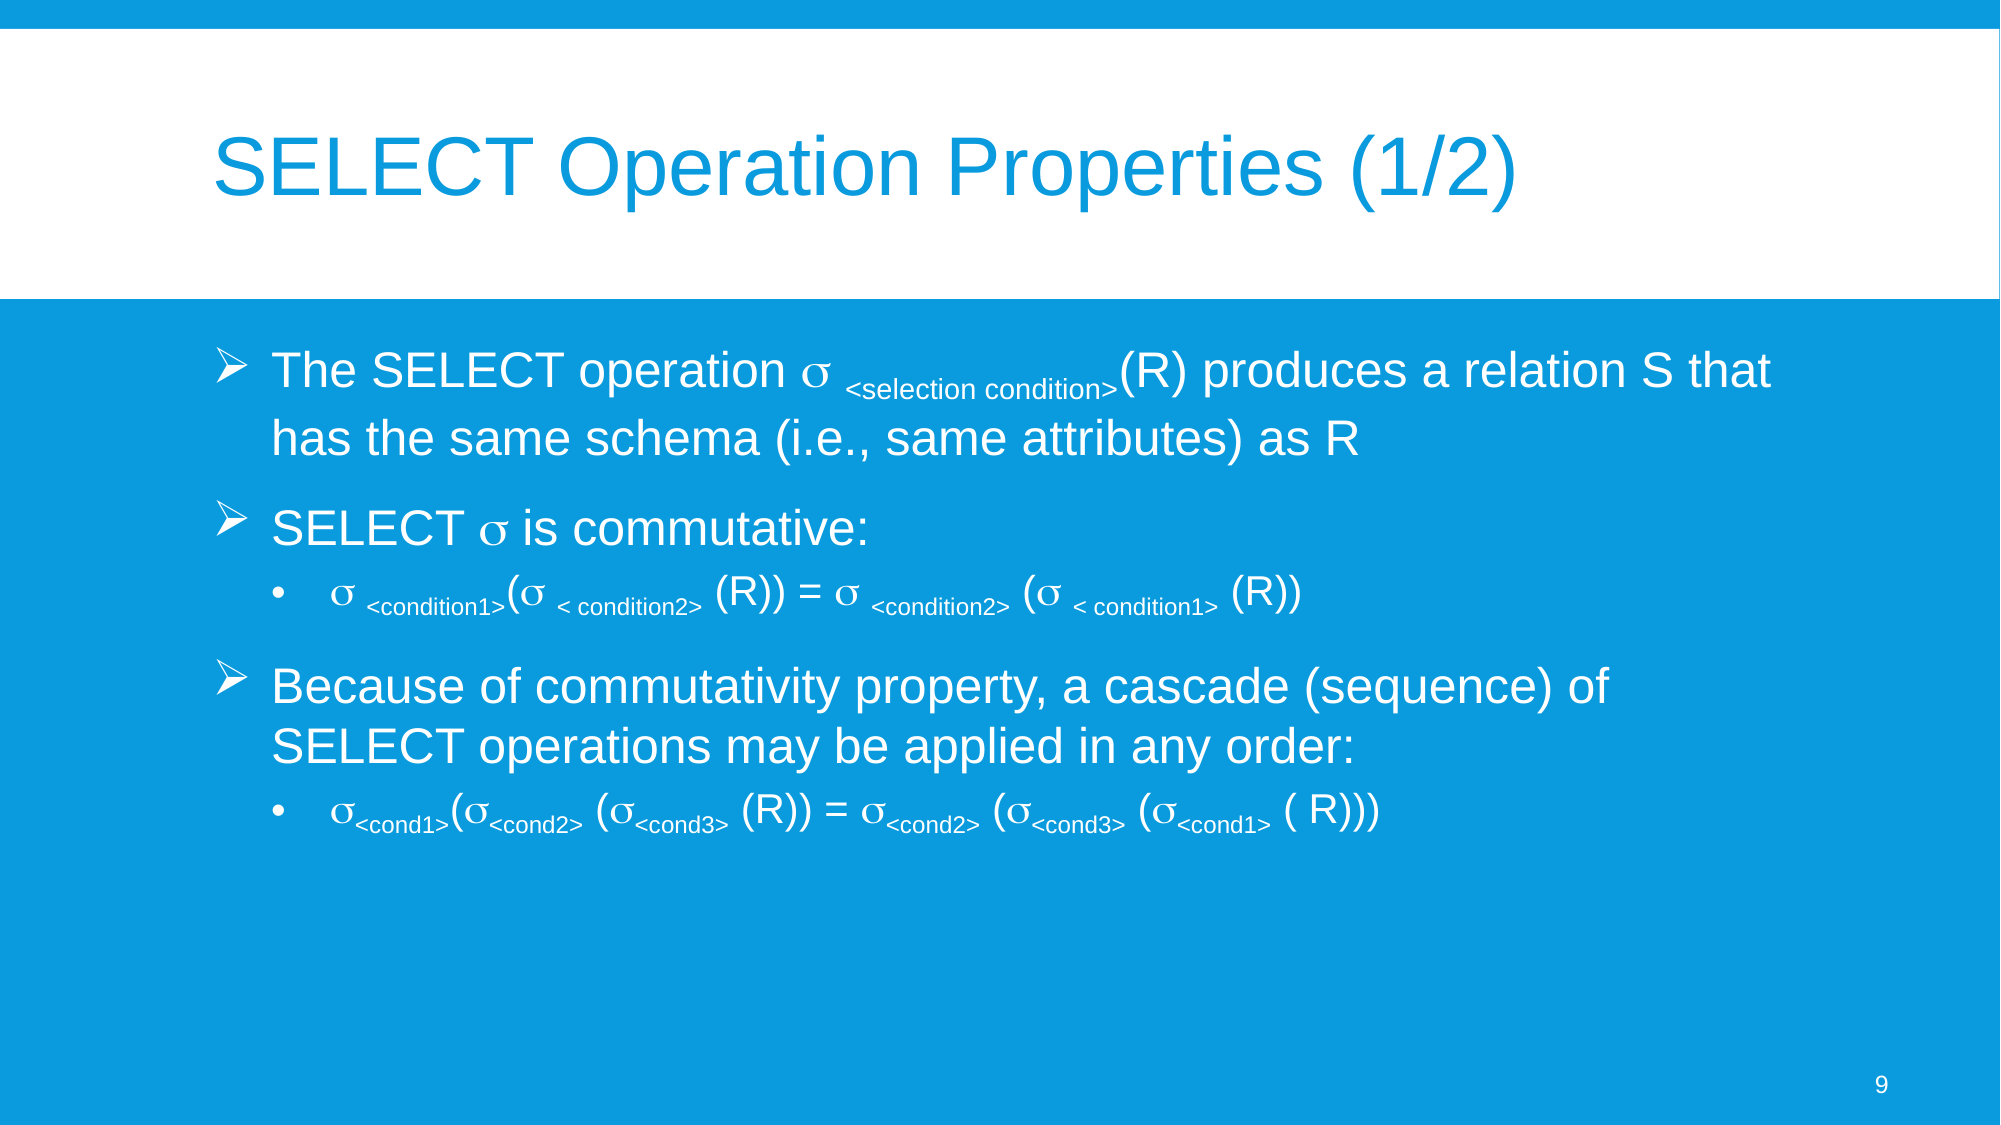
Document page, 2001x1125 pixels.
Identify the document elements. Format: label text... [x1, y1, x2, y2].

list The SELECT operation  <selection condition>(R) produces a relation S that has the same schema (i.e., same attributes) as R SELECT  is commutative:  <condition1>( < condition2> (R)) =  <condition2> ( < condition1> (R)) Because of commutativity property, a cascade (sequence) of SELECT operations may be applied in any order: <cond1>(<cond2> (<cond3> (R)) = <cond2> (<cond3> (<cond1> ( R))) [197, 329, 1803, 1020]
slide_number 9 [1748, 1053, 1904, 1114]
title SELECT Operation Properties (1/2) [197, 46, 1803, 295]
